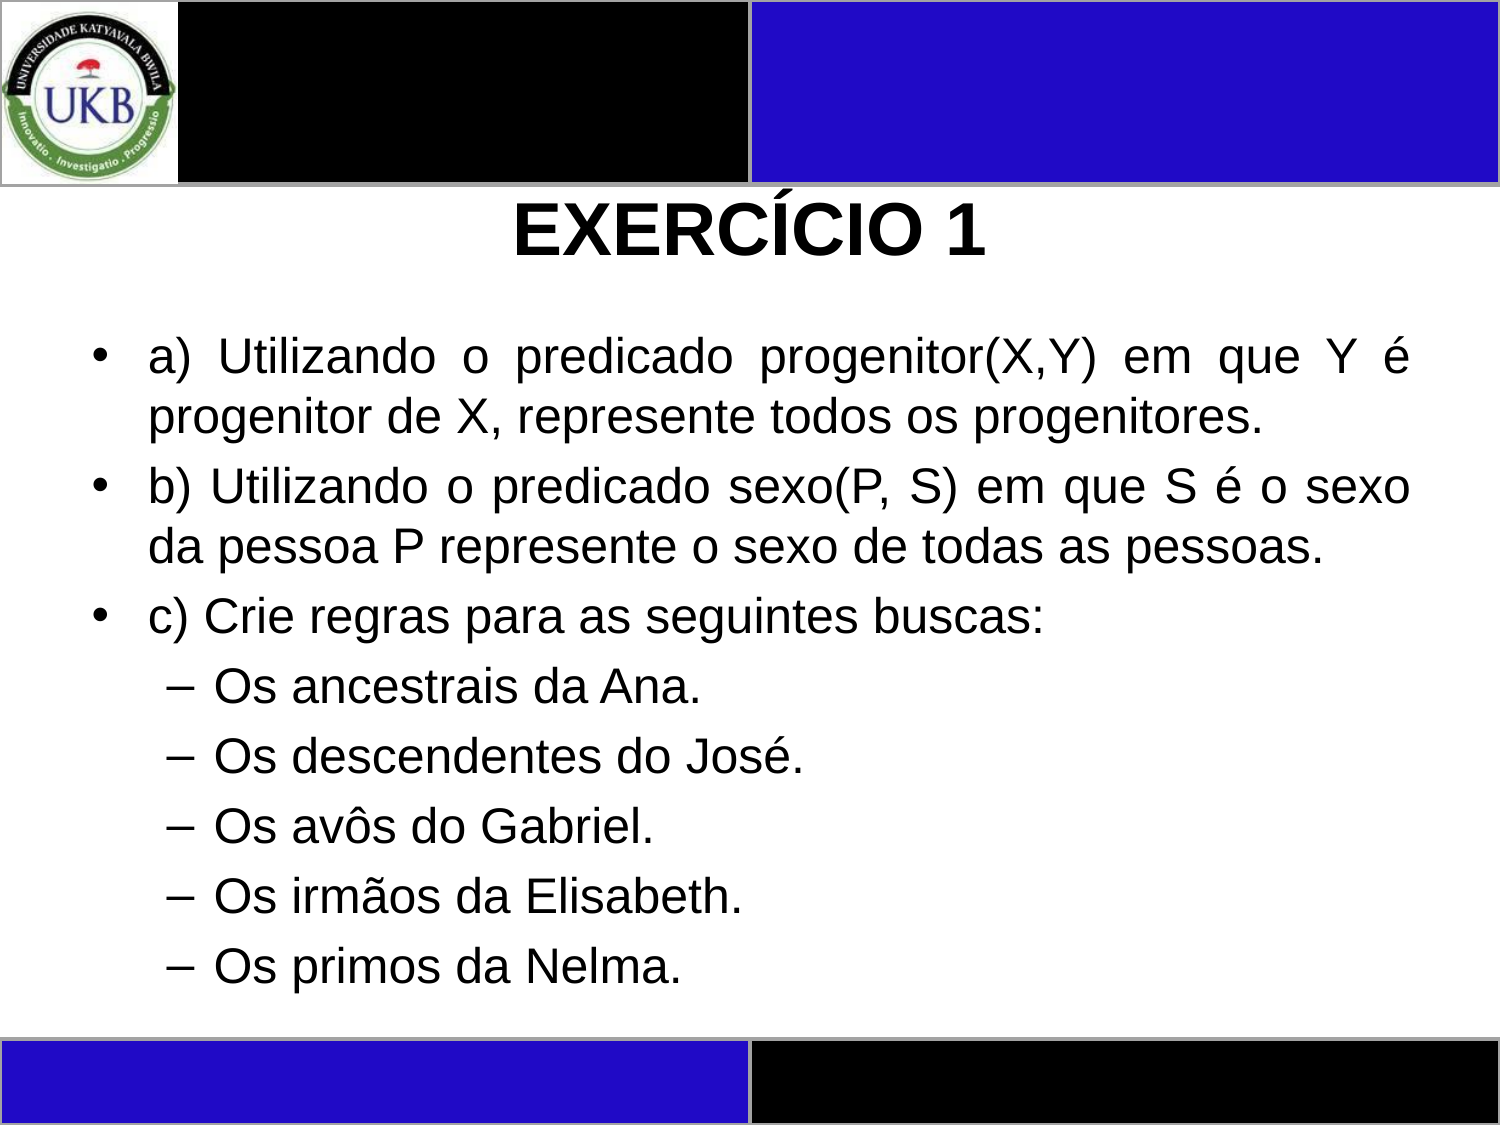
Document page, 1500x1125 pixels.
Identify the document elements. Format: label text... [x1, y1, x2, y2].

list a) Utilizando o predicado progenitor(X,Y) em que Y é progenitor de X, represente todos os progenitores. b) Utilizando o predicado sexo(P, S) em que S é o sexo da pessoa P represente o sexo de todas as pessoas. c) Crie regras para as seguintes buscas: Os ancestrais da Ana. Os descendentes do José. Os avôs do Gabriel. Os irmãos da Elisabeth. Os primos da Nelma. [76, 316, 1427, 1044]
title EXERCÍCIO 1 [0, 184, 1500, 268]
picture [2, 2, 178, 184]
